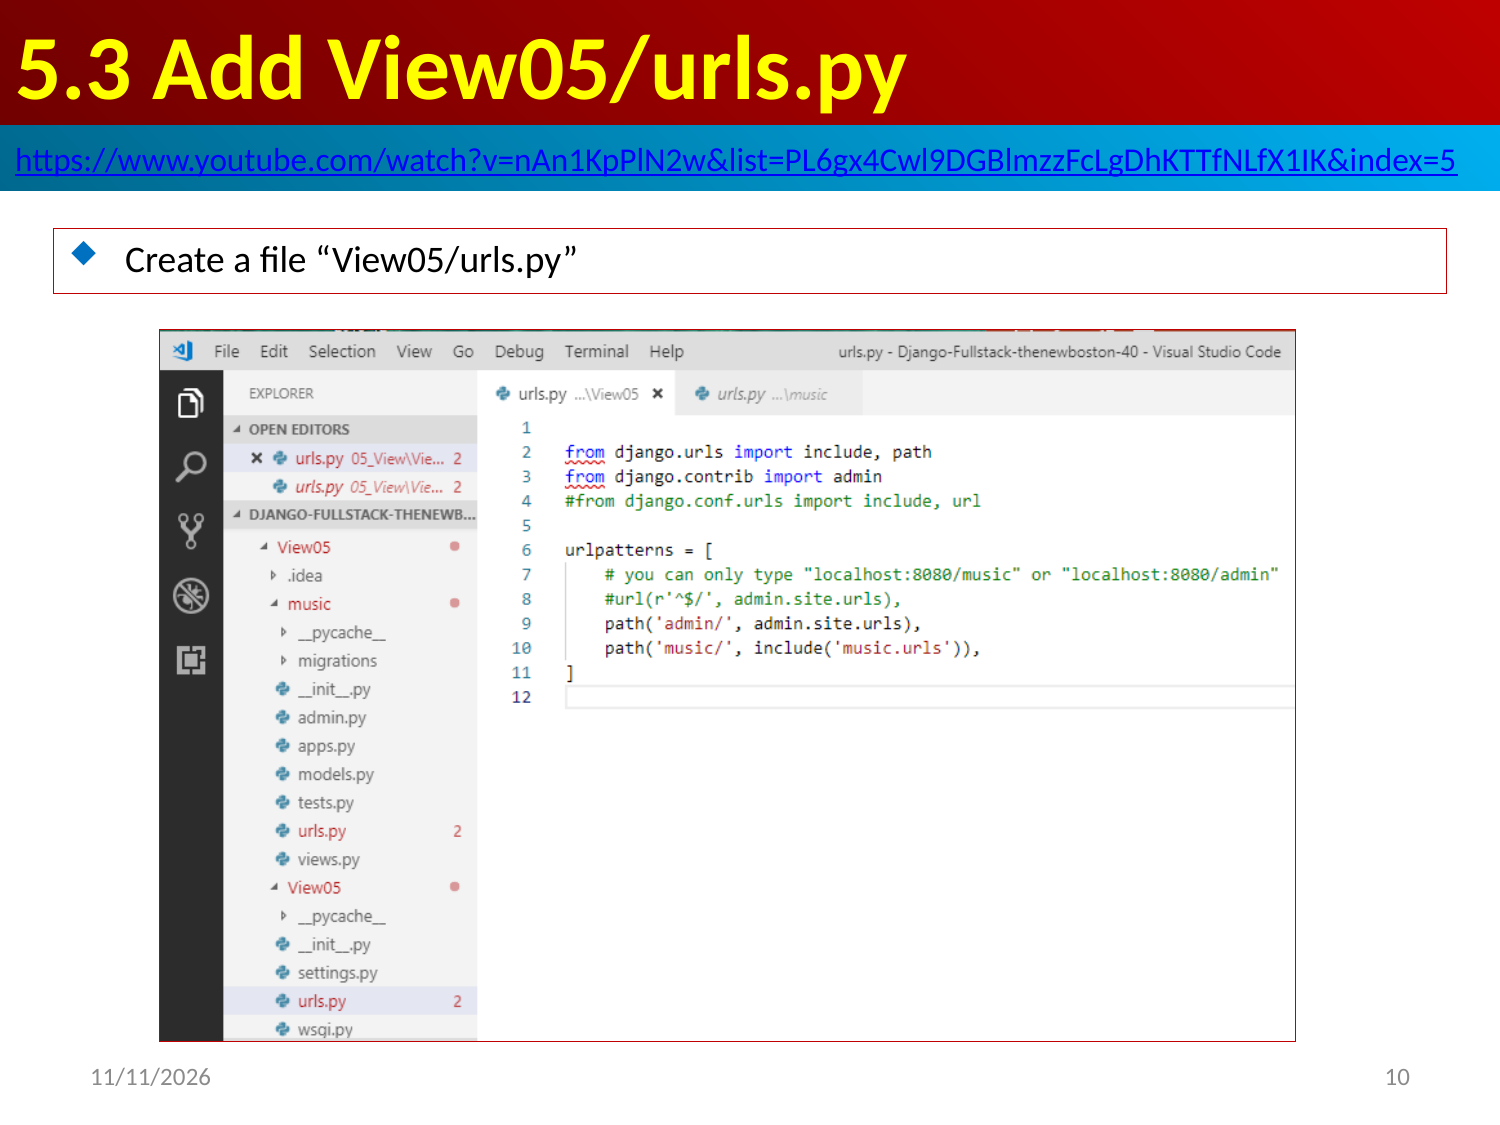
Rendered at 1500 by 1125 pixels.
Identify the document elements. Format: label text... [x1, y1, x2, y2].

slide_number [75, 1042, 425, 1109]
text_box https://www.youtube.com/watch?v=nAn1KpPlN2w&list=PL6gx4Cwl9DGBlmzzFcLgDhKTTfNLfX1IK&index=5 [0, 125, 1500, 191]
subtitle Create a file “View05/urls.py” [53, 228, 1447, 294]
slide_number 10 [1074, 1042, 1425, 1109]
title 5.3 Add View05/urls.py [0, 0, 1500, 125]
picture [159, 329, 1296, 1042]
